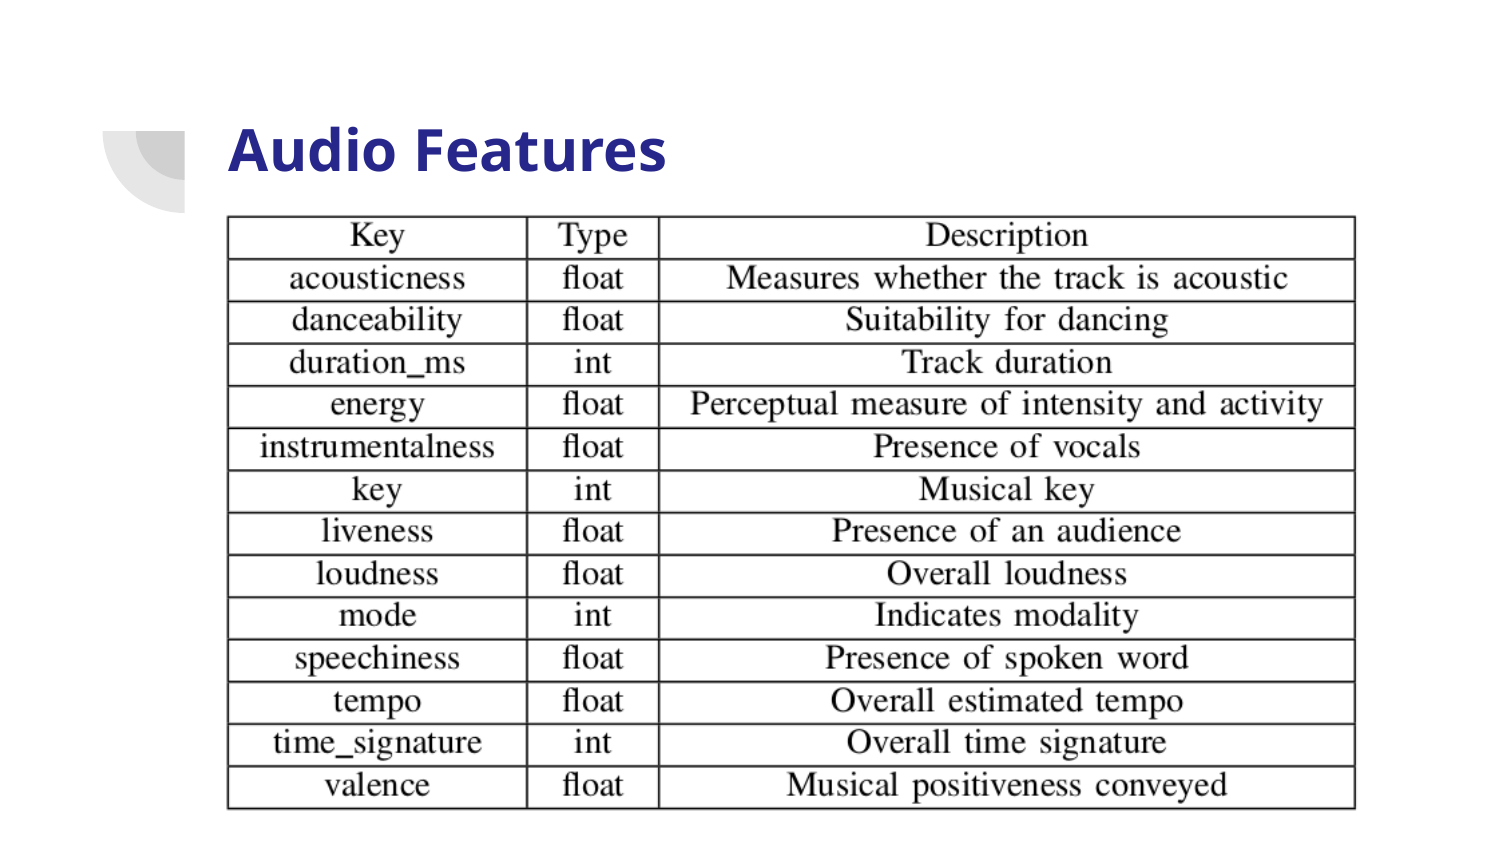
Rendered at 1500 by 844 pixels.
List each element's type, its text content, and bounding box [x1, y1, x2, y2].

picture [202, 196, 1379, 825]
title Audio Features [213, 98, 1368, 194]
